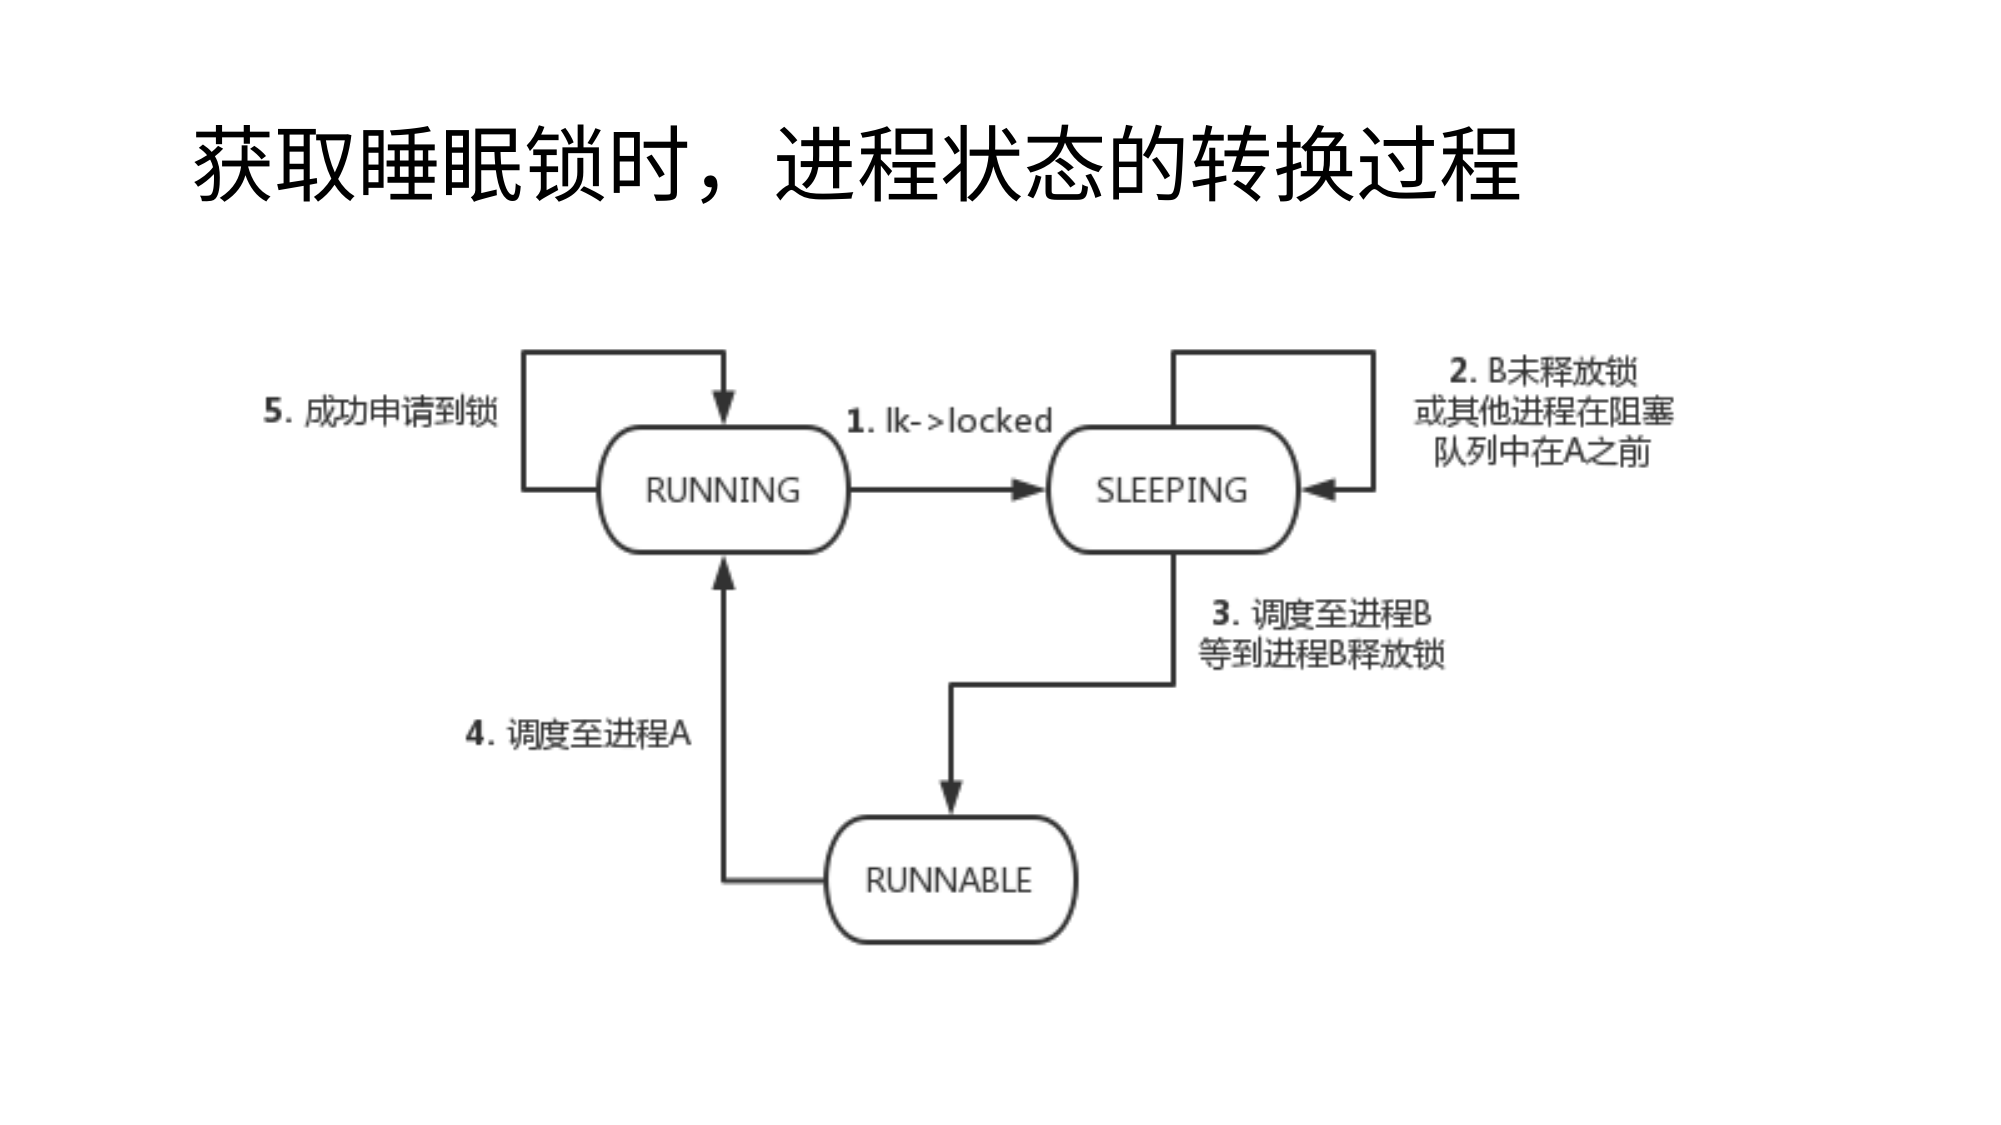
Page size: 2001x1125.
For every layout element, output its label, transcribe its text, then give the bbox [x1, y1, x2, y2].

title 获取睡眠锁时，进程状态的转换过程 [137, 59, 1863, 278]
picture [136, 232, 1760, 1024]
